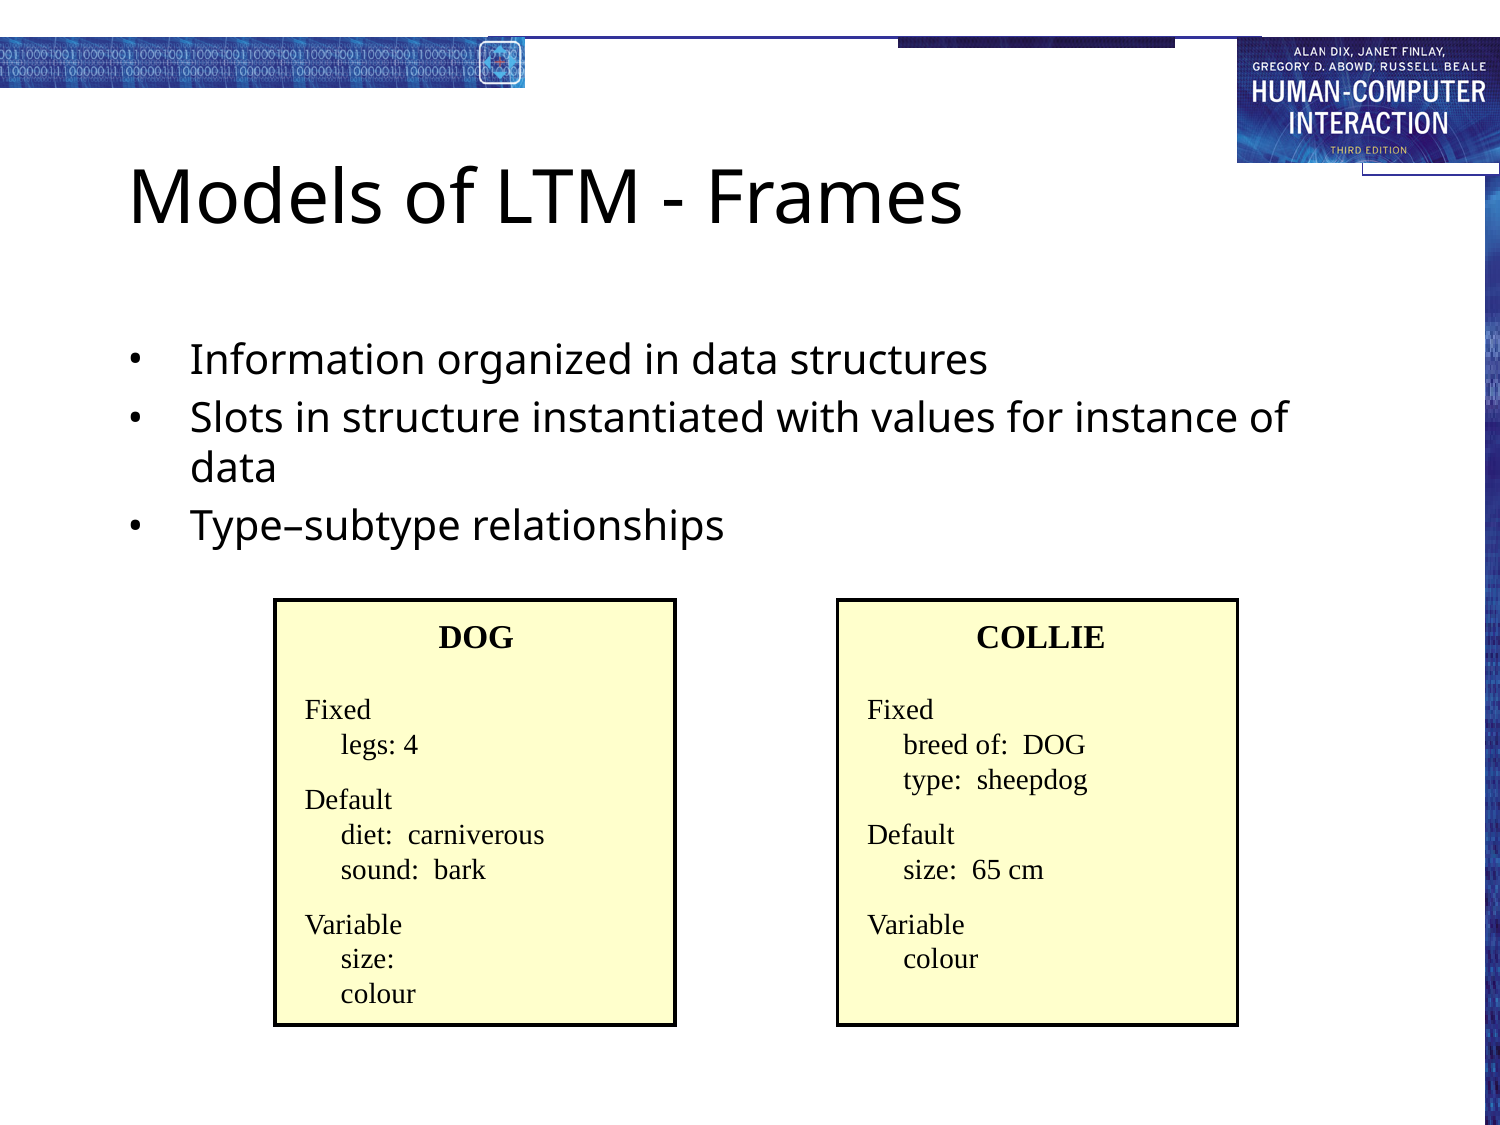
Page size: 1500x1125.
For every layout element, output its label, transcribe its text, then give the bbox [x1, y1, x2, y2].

picture [1485, 176, 1500, 1125]
title Models of LTM - Frames [112, 99, 1238, 288]
text_box DOG Fixed legs: 4 Default diet: carniverous sound: bark Variable size: colour [275, 600, 675, 1025]
picture [898, 37, 1175, 48]
text_box COLLIE Fixed breed of: DOG type: sheepdog Default size: 65 cm Variable colour [837, 600, 1238, 1025]
list Information organized in data structures Slots in structure instantiated with values for instance of data Type–subtype relationships [112, 324, 1388, 588]
picture [0, 37, 525, 88]
picture [1237, 37, 1500, 163]
